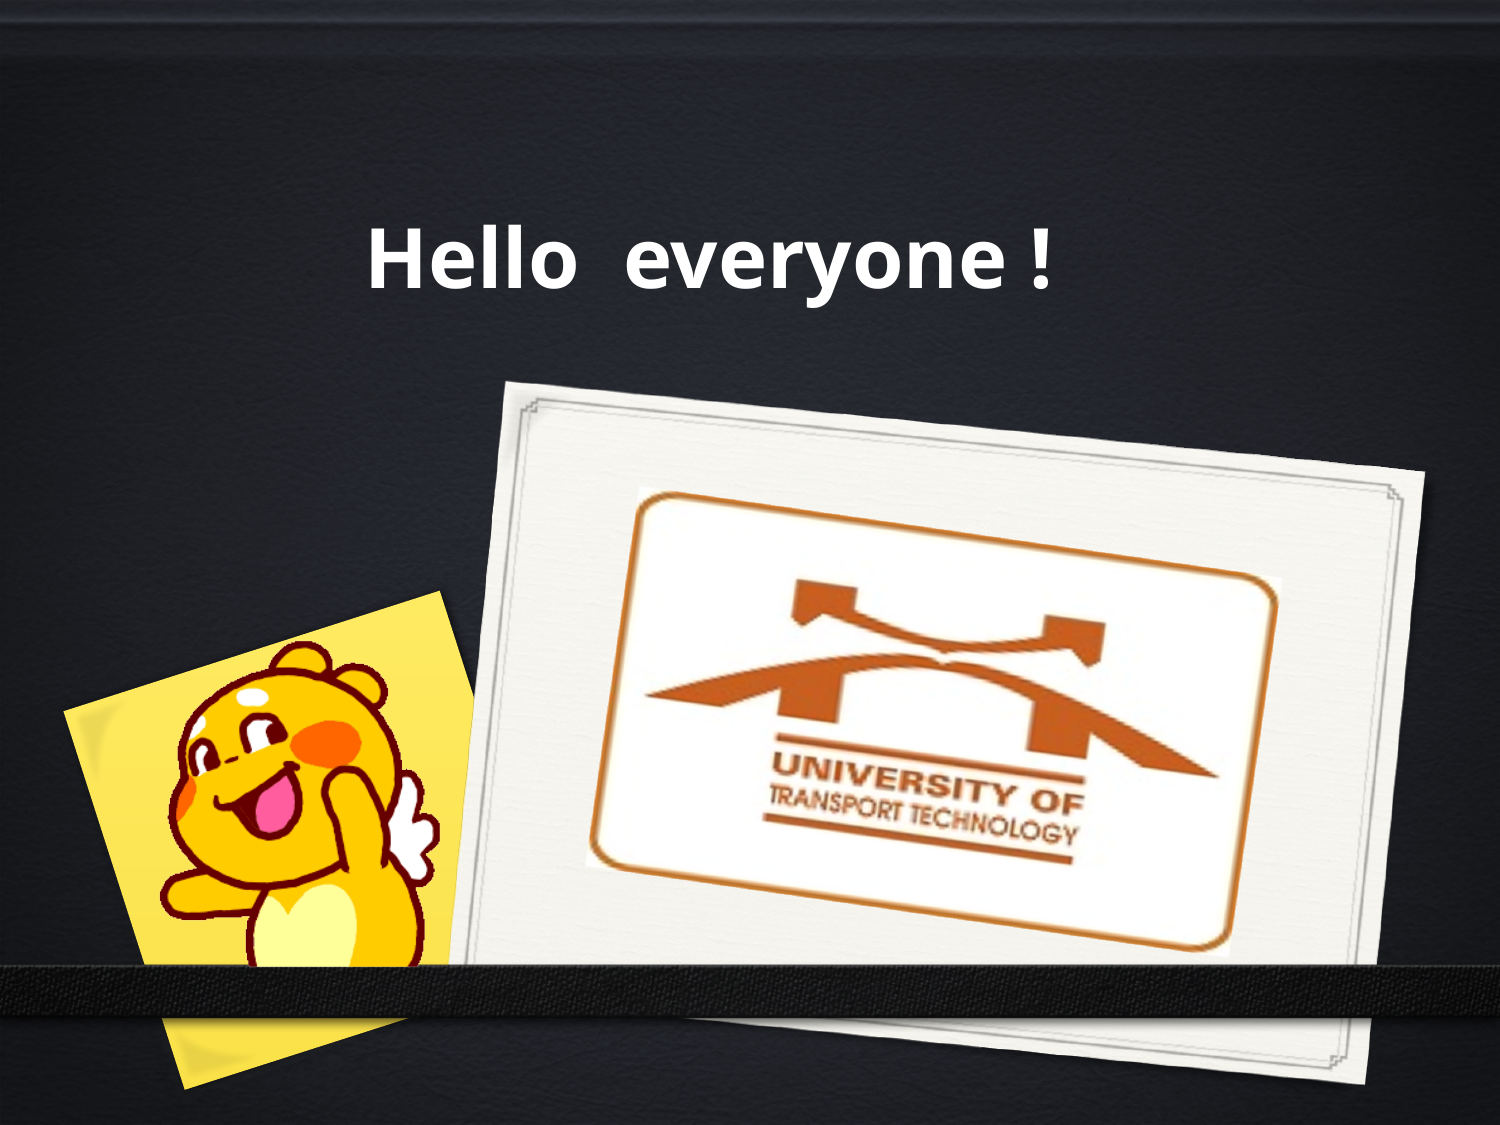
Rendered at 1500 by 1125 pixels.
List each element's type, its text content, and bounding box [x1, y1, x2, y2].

picture [0, 379, 1500, 1102]
text_box Hello everyone ! [349, 197, 1189, 313]
